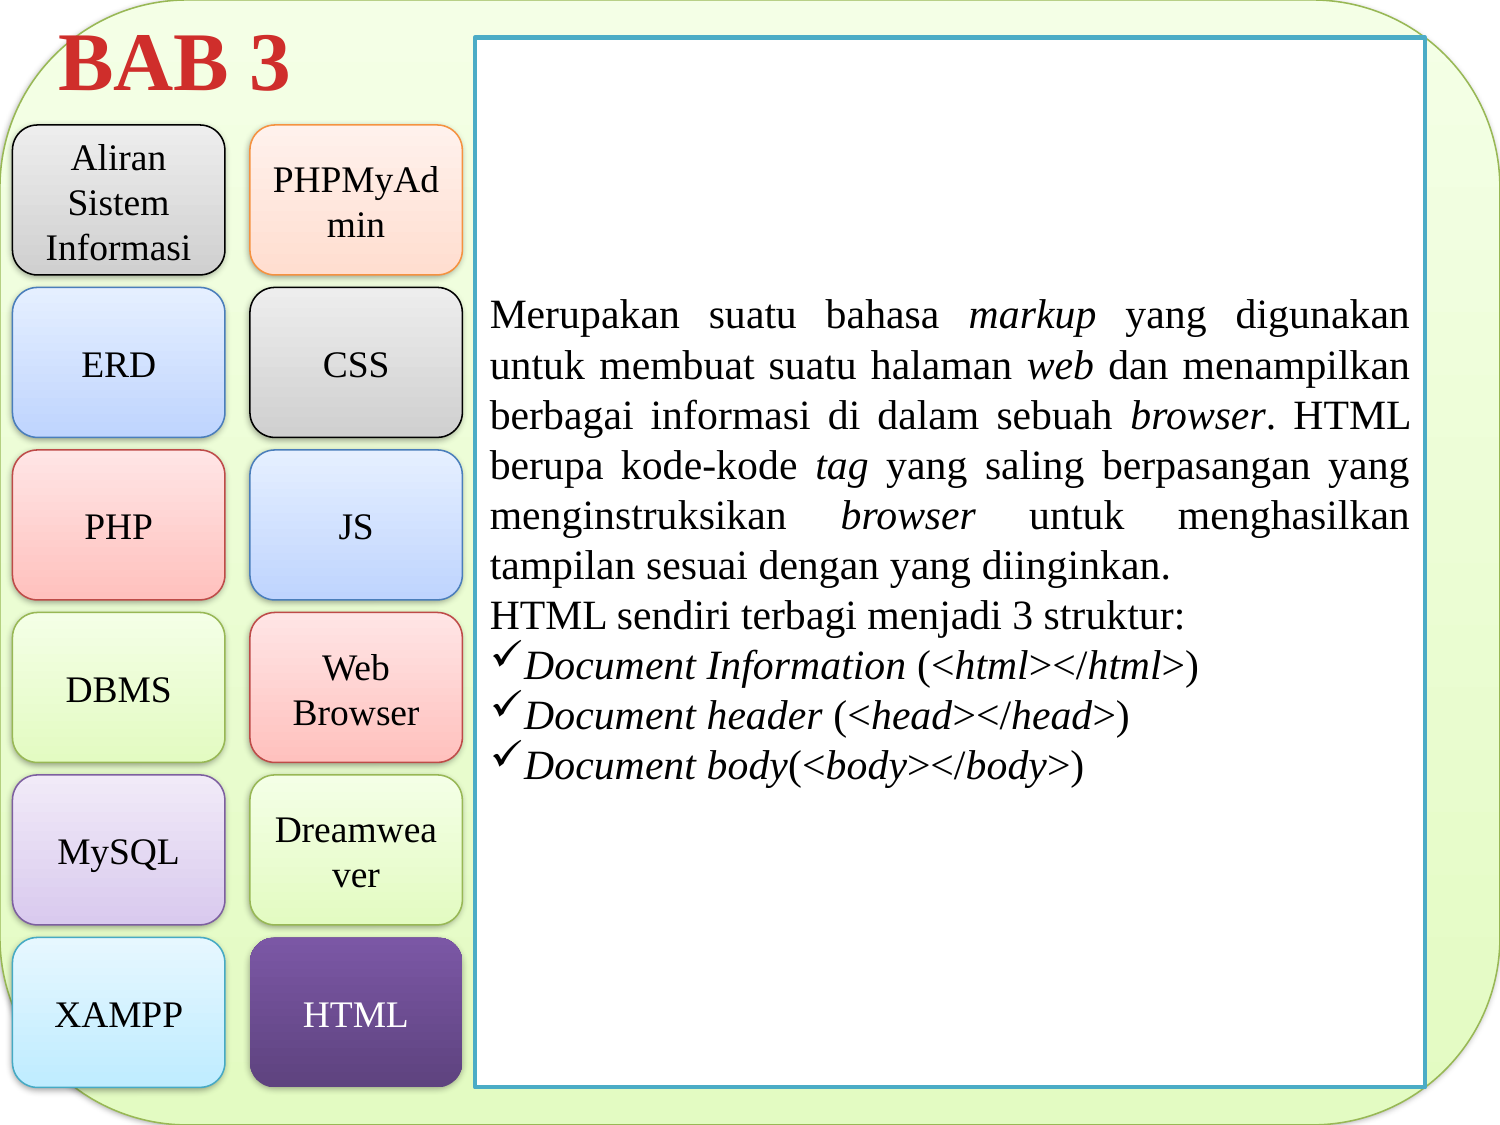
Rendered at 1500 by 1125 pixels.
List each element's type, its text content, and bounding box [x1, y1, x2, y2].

text_box DBMS [11, 611, 226, 764]
text_box [0, 0, 1425, 1125]
text_box ERD [11, 286, 226, 439]
text_box Aliran Sistem Informasi [11, 124, 226, 276]
text_box [1427, 38, 1500, 1087]
text_box Dreamweaver [249, 774, 464, 926]
text_box BAB 3 [0, 0, 350, 115]
text_box HTML [249, 937, 463, 1088]
text_box XAMPP [11, 936, 226, 1089]
text_box PHP [11, 449, 226, 601]
text_box Merupakan suatu bahasa markup yang digunakan untuk membuat suatu halaman web dan menampilkan berbagai informasi di dalam sebuah browser. HTML berupa kode-kode tag yang saling berpasangan yang menginstruksikan browser untuk menghasilkan tampilan sesuai dengan yang diinginkan. HTML sendiri terbagi menjadi 3 struktur: Document Information (<html></html>) Document header (<head></head>) Document body(<body></body>) [473, 35, 1427, 1089]
text_box Web Browser [249, 611, 464, 764]
text_box PHPMyAdmin [249, 124, 464, 276]
text_box CSS [249, 286, 464, 439]
text_box JS [249, 449, 464, 601]
text_box MySQL [11, 774, 226, 926]
